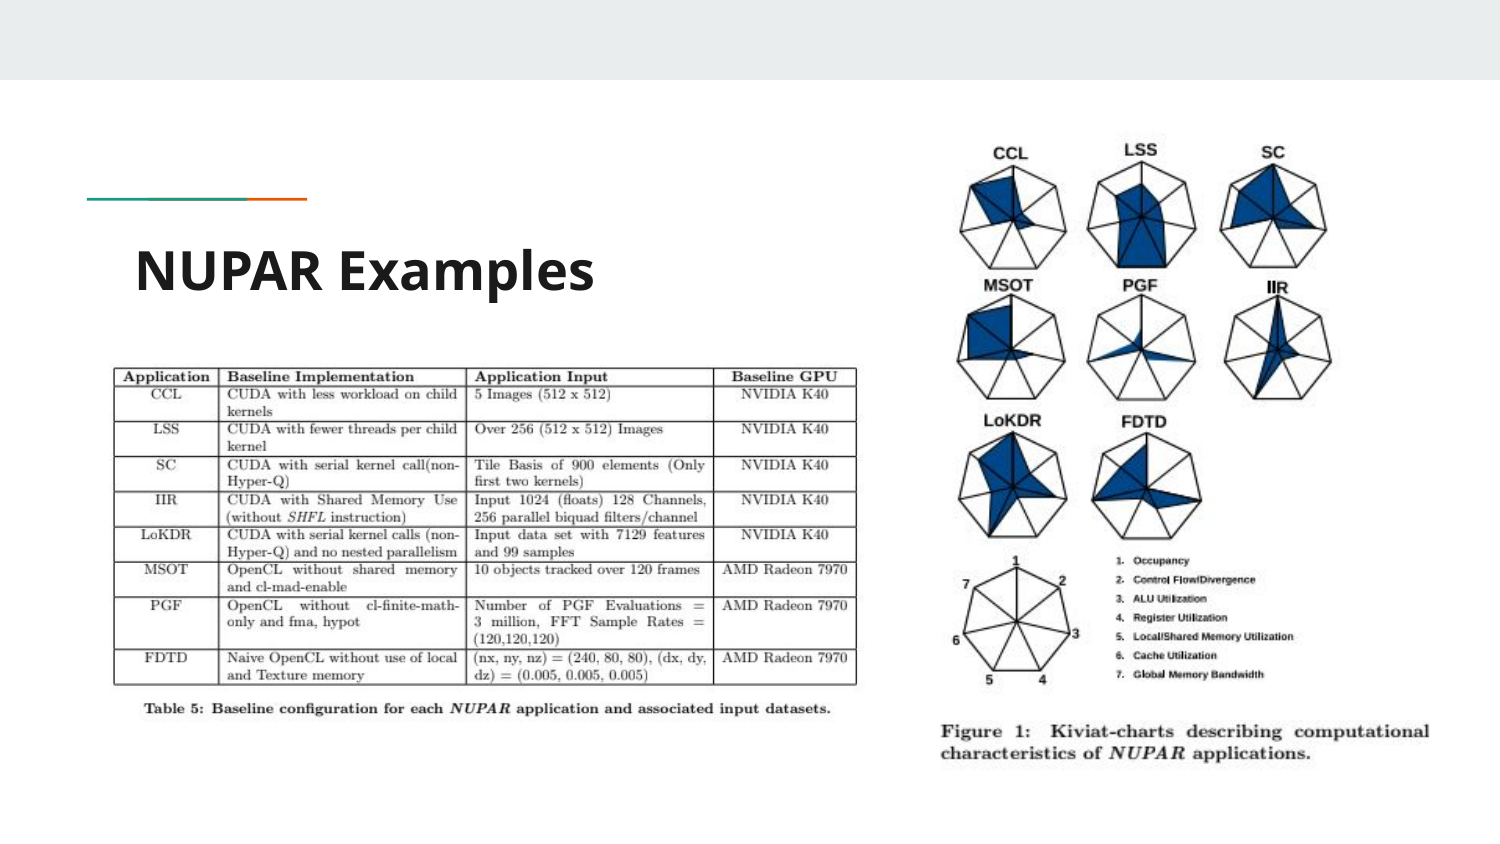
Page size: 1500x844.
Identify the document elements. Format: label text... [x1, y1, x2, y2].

picture [90, 353, 899, 727]
picture [916, 119, 1473, 790]
title NUPAR Examples [119, 221, 911, 310]
